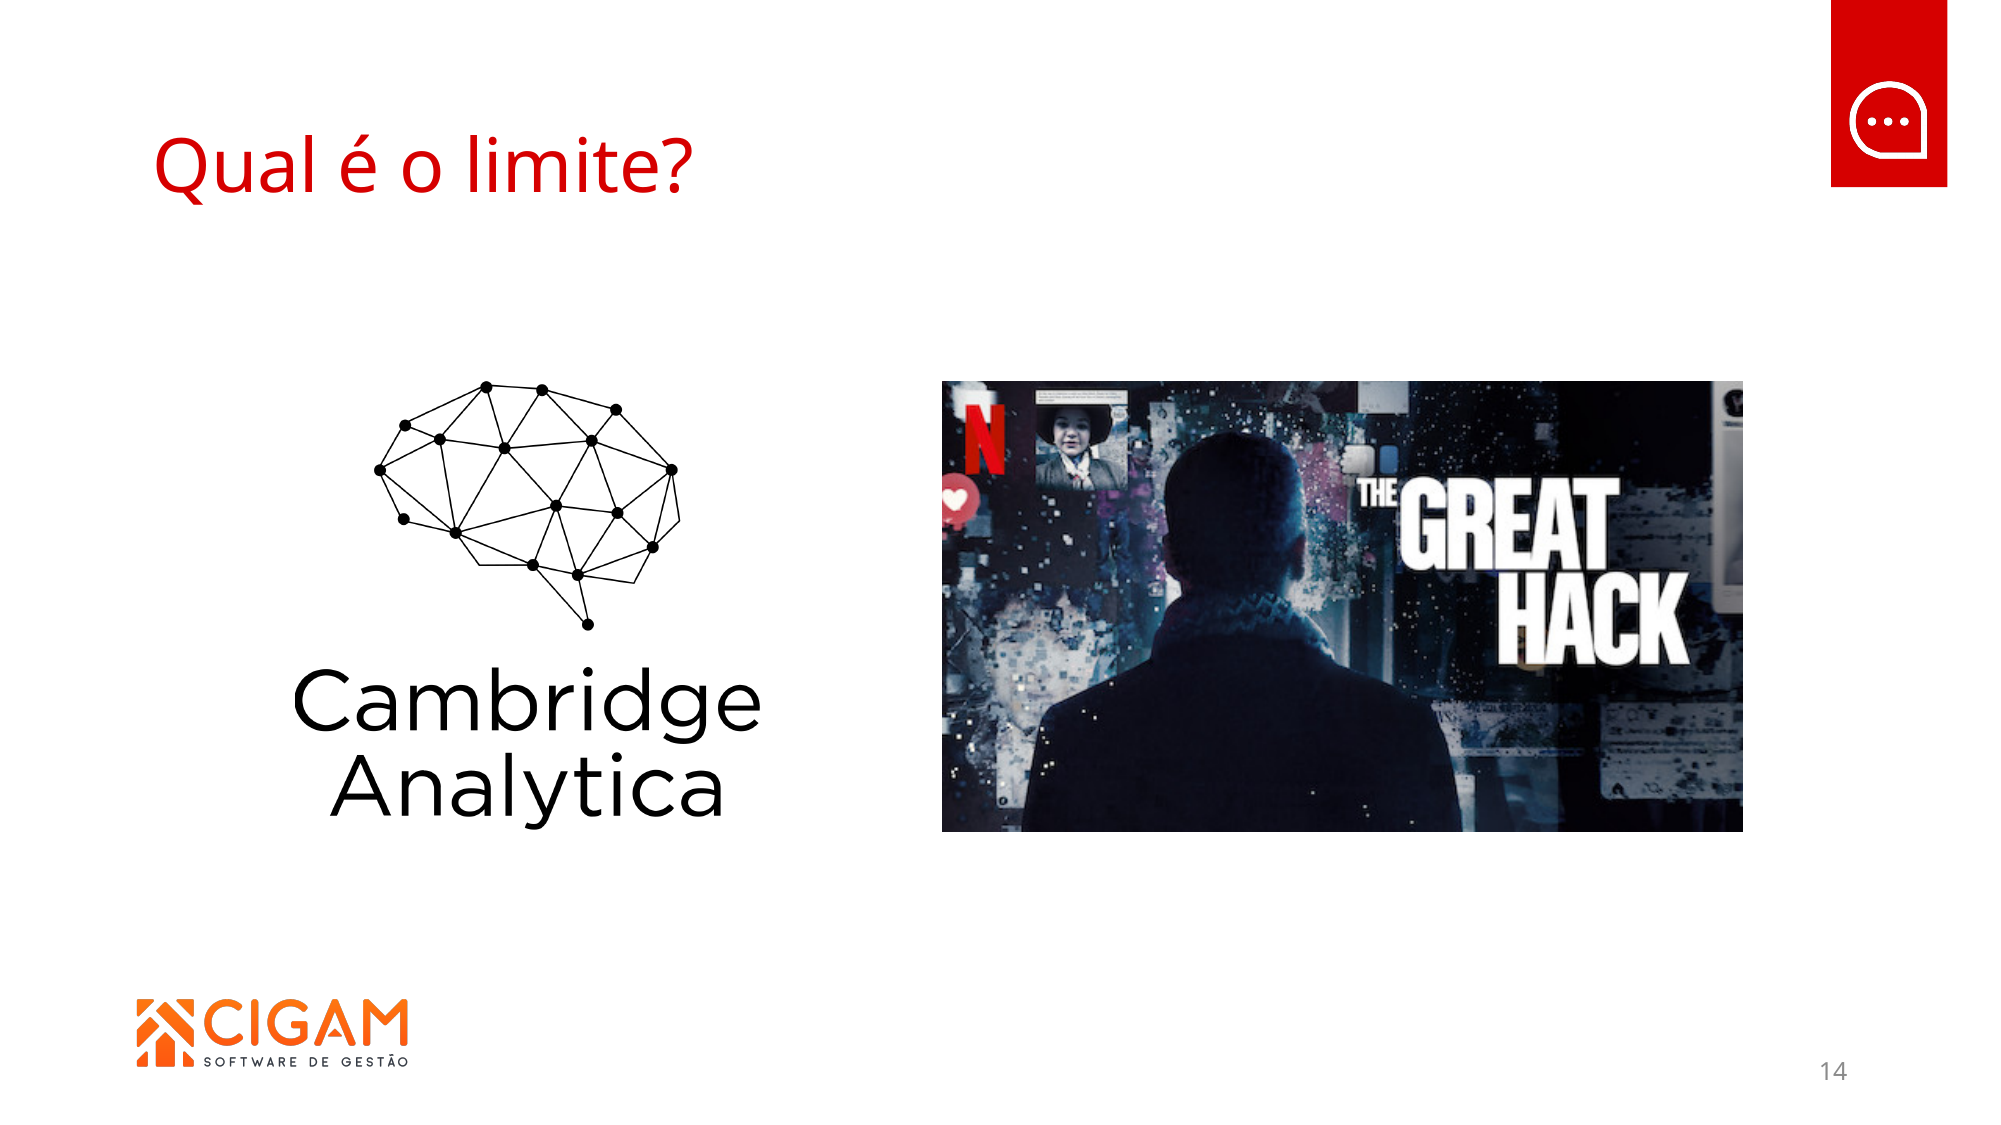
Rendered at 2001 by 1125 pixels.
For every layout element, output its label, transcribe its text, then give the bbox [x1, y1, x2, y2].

picture [126, 993, 418, 1073]
title Qual é o limite? [137, 59, 1774, 278]
slide_number 14 [1412, 1042, 1863, 1103]
picture [942, 381, 1743, 832]
picture [295, 381, 760, 830]
picture [1841, 75, 1938, 169]
